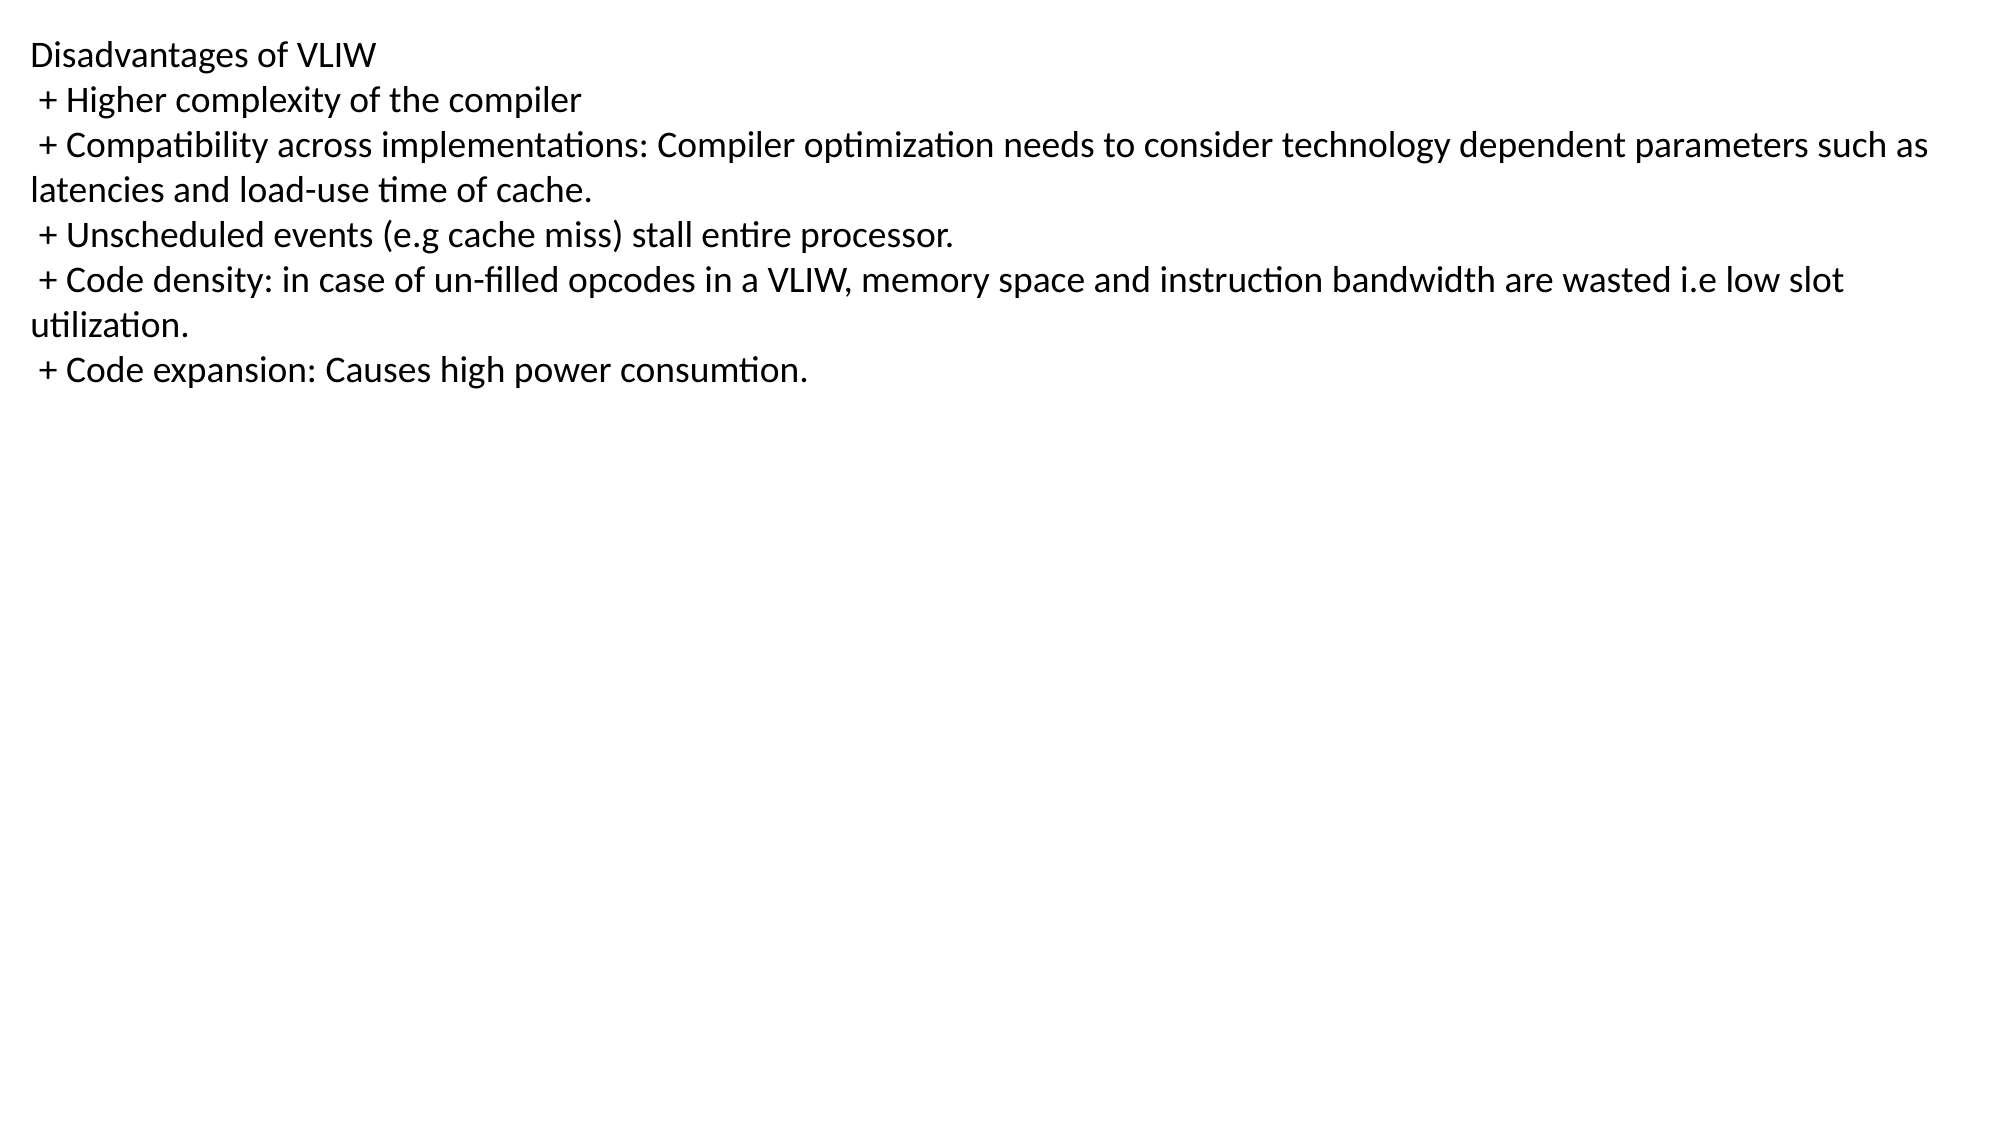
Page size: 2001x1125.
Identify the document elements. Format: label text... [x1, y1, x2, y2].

text_box Disadvantages of VLIW + Higher complexity of the compiler + Compatibility across implementations: Compiler optimization needs to consider technology dependent parameters such as latencies and load-use time of cache. + Unscheduled events (e.g cache miss) stall entire processor. + Code density: in case of un-filled opcodes in a VLIW, memory space and instruction bandwidth are wasted i.e low slot utilization. + Code expansion: Causes high power consumtion. [15, 22, 1979, 398]
